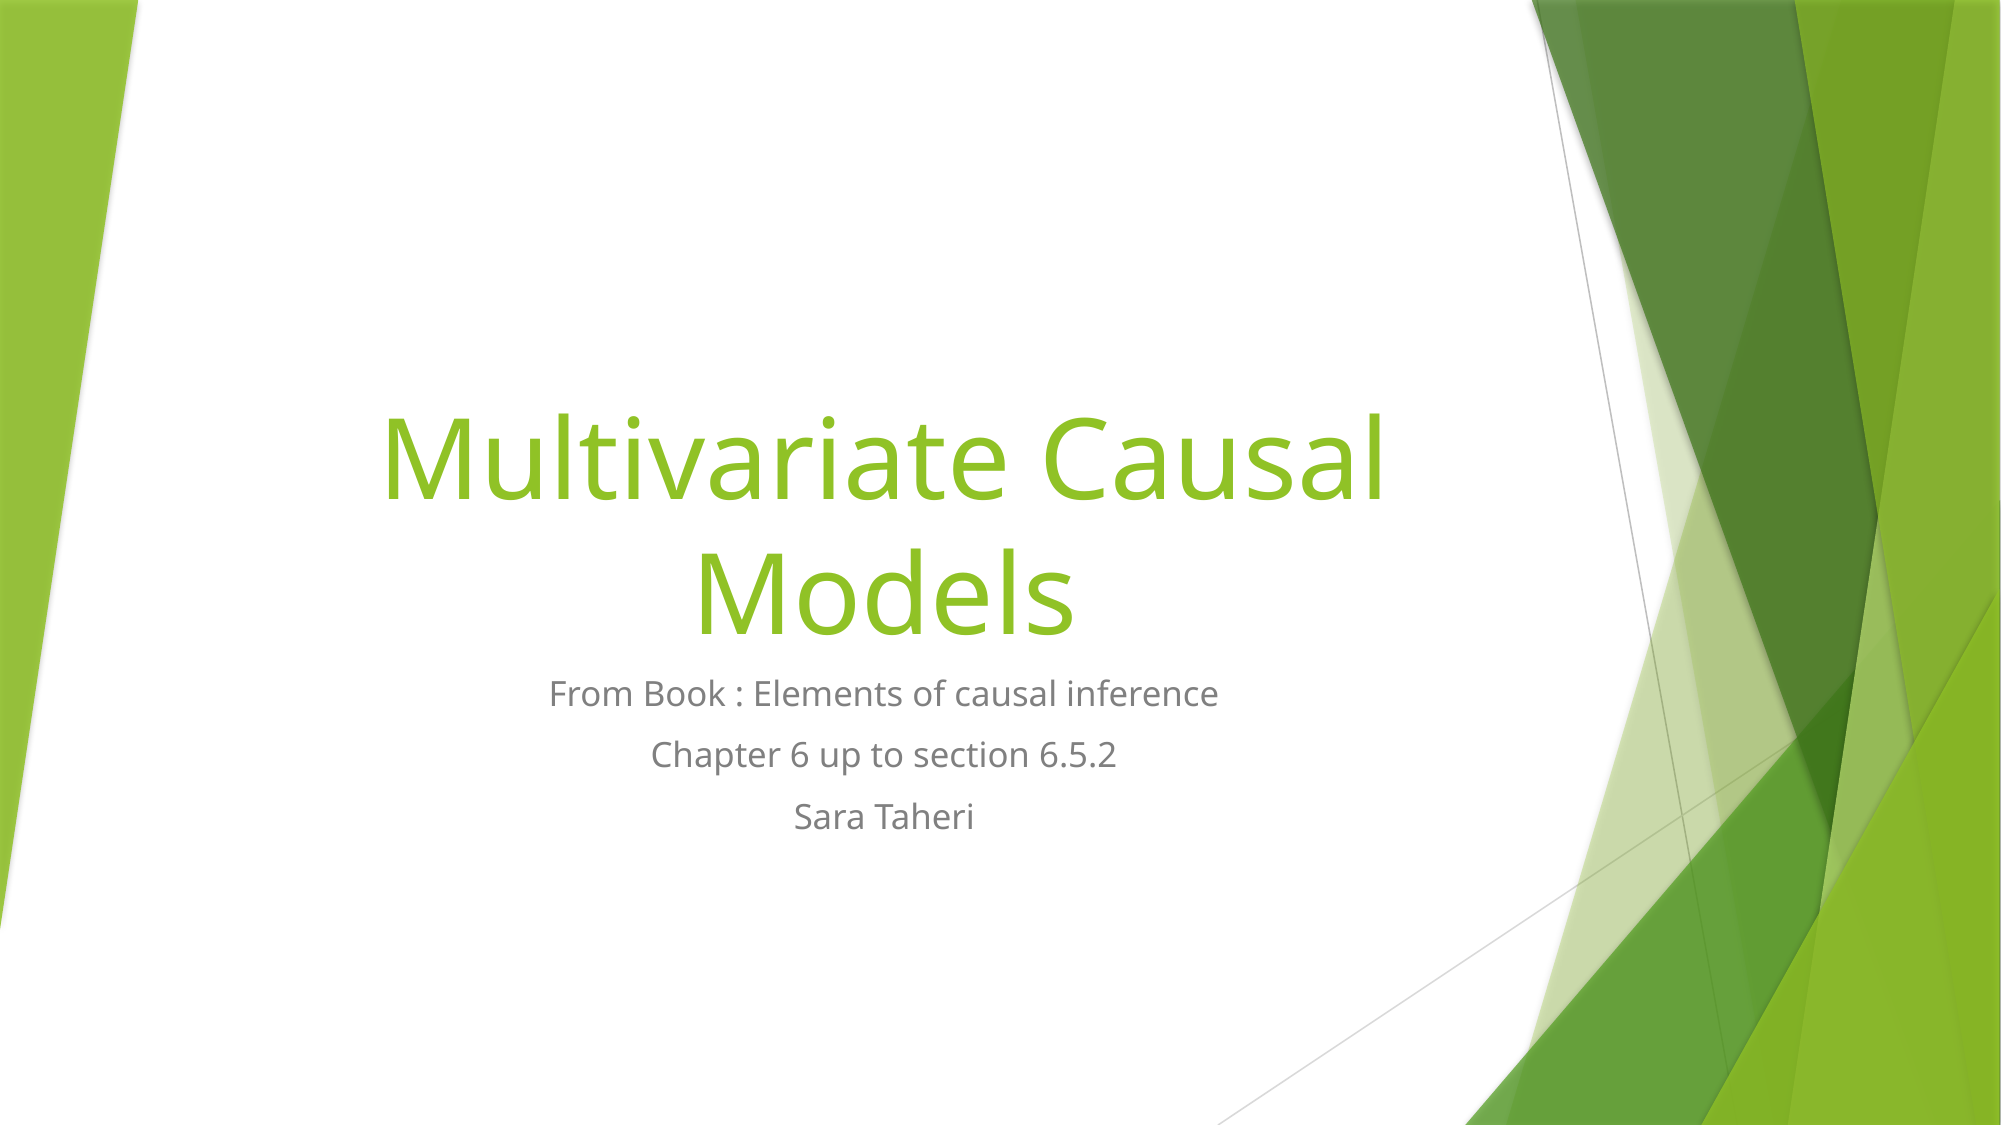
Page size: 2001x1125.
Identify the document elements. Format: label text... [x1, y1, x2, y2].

title Multivariate Causal Models [247, 394, 1522, 664]
subtitle From Book : Elements of causal inference Chapter 6 up to section 6.5.2 Sara Taheri [247, 664, 1522, 845]
